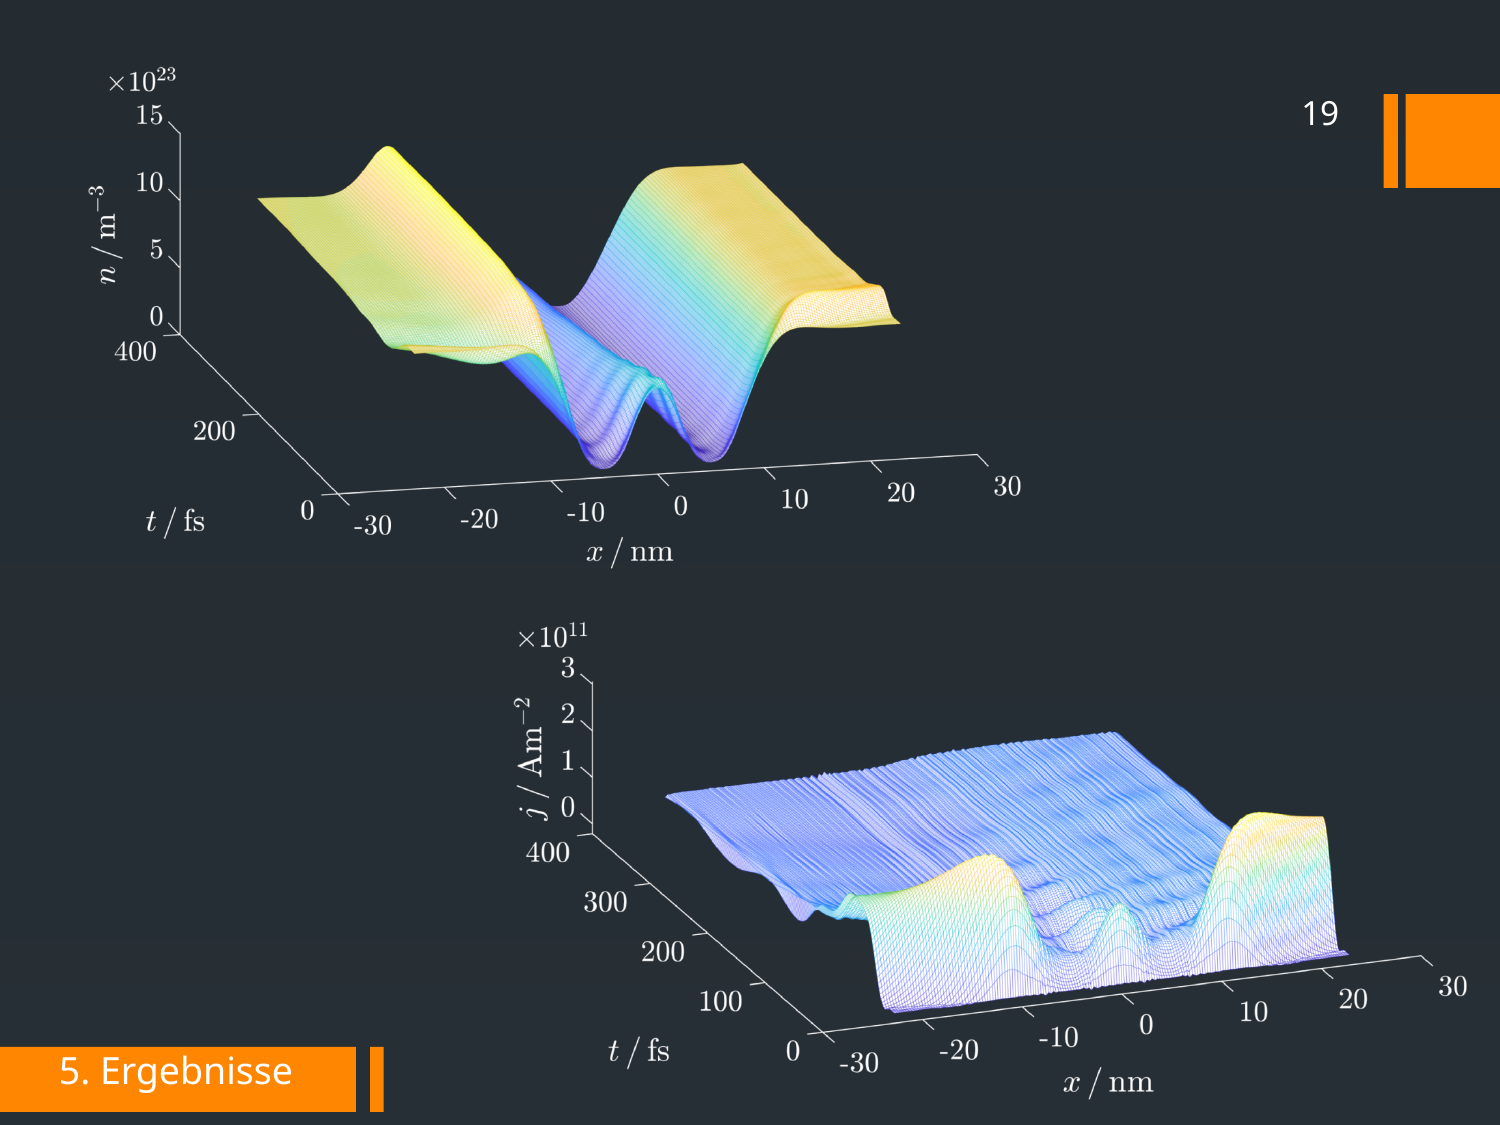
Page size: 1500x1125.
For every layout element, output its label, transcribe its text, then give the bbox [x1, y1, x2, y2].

slide_number 19 [1199, 90, 1355, 140]
picture [87, 65, 1022, 570]
footer 5. Ergebnisse [7, 1055, 345, 1106]
picture [513, 621, 1468, 1100]
